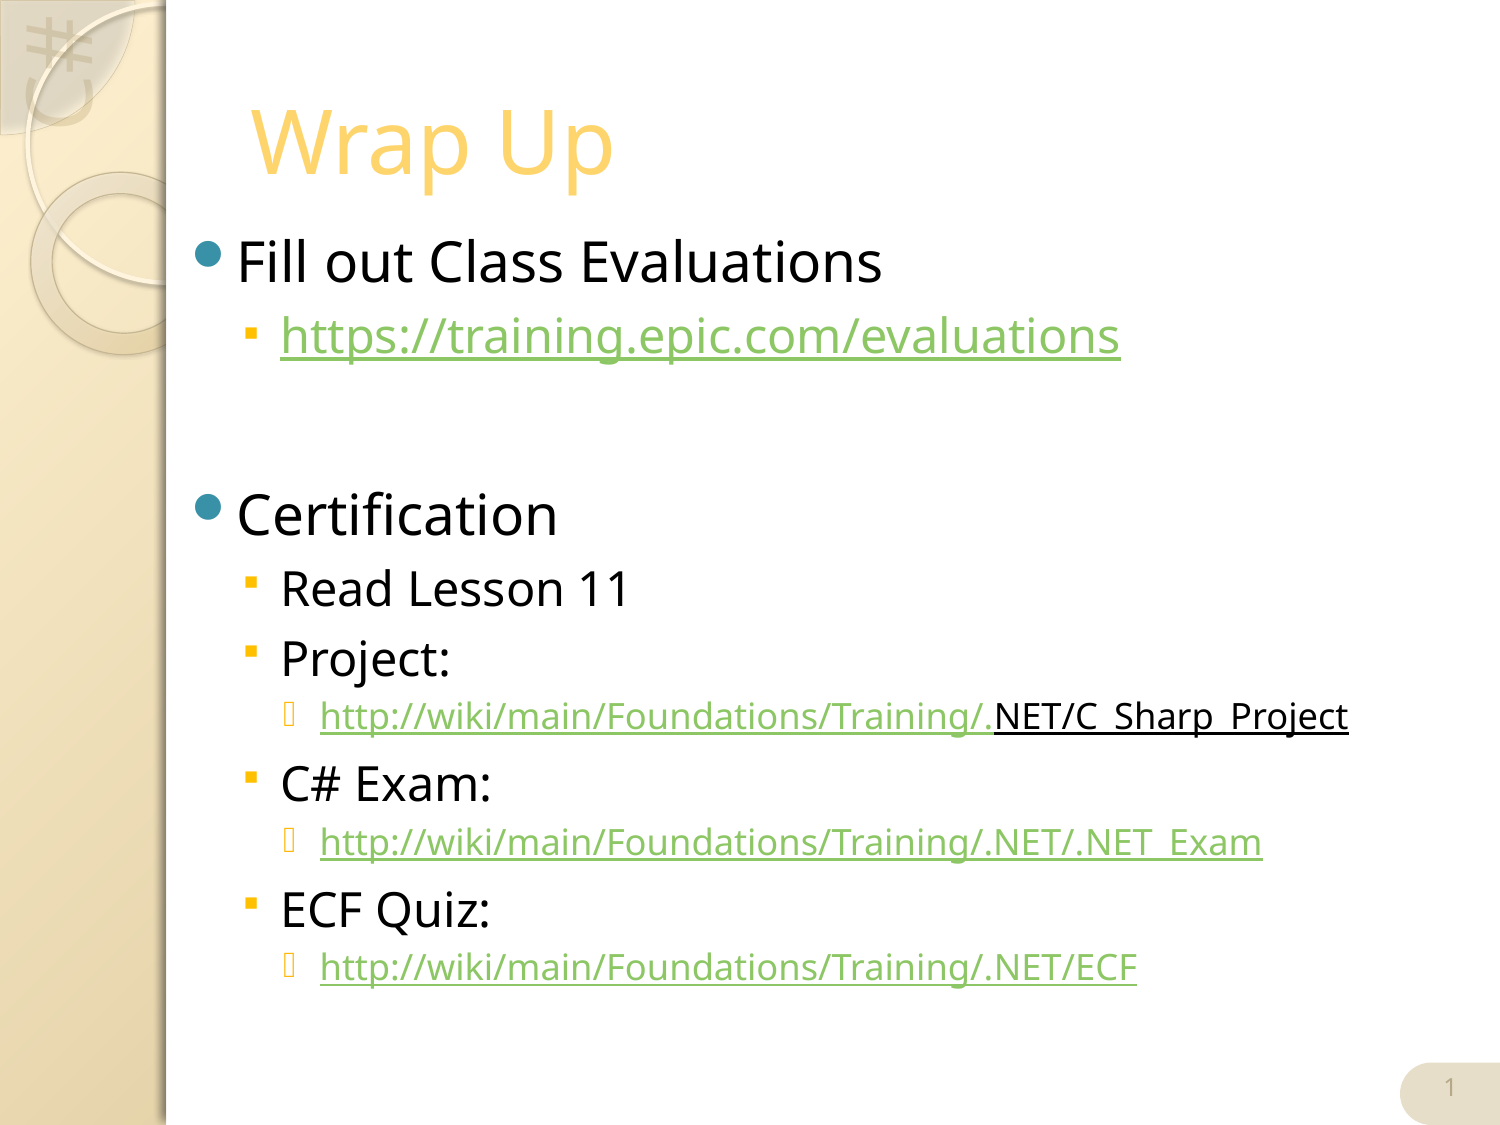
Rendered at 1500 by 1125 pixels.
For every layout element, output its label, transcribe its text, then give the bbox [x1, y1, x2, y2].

list Fill out Class Evaluations https://training.epic.com/evaluations Certification Read Lesson 11 Project: http://wiki/main/Foundations/Training/.NET/C_Sharp_Project C# Exam: http://wiki/main/Foundations/Training/.NET/.NET_Exam ECF Quiz: http://wiki/main/Foundations/Training/.NET/ECF [163, 218, 1500, 1007]
slide_number 1 [1413, 1034, 1488, 1113]
title Wrap Up [235, 45, 1466, 218]
